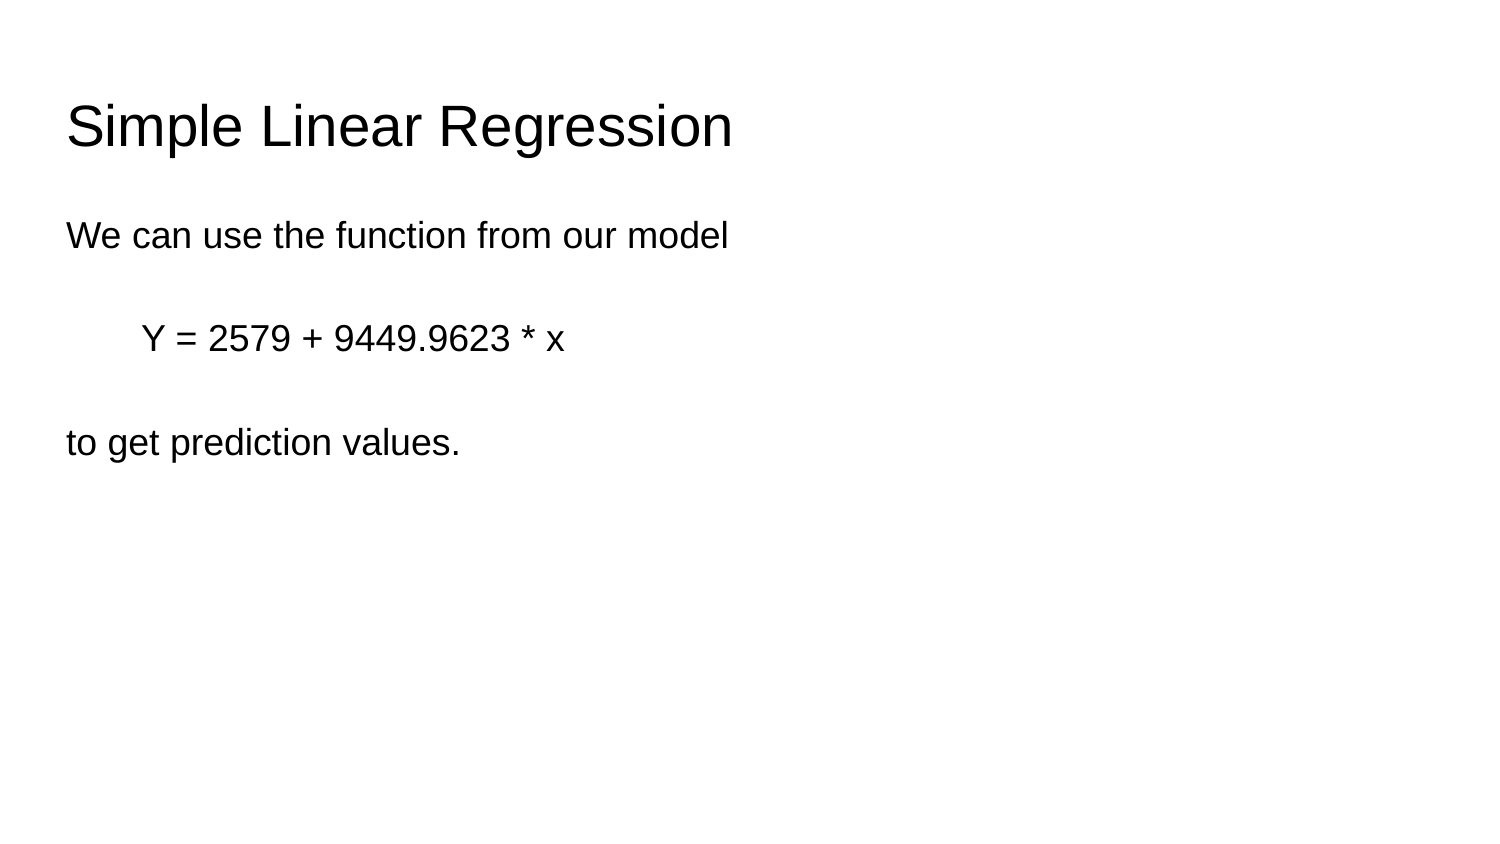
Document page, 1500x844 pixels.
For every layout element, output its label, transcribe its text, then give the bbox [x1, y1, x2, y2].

title Simple Linear Regression [51, 72, 1449, 167]
list We can use the function from our model Y = 2579 + 9449.9623 * x to get prediction values. [51, 189, 1449, 750]
